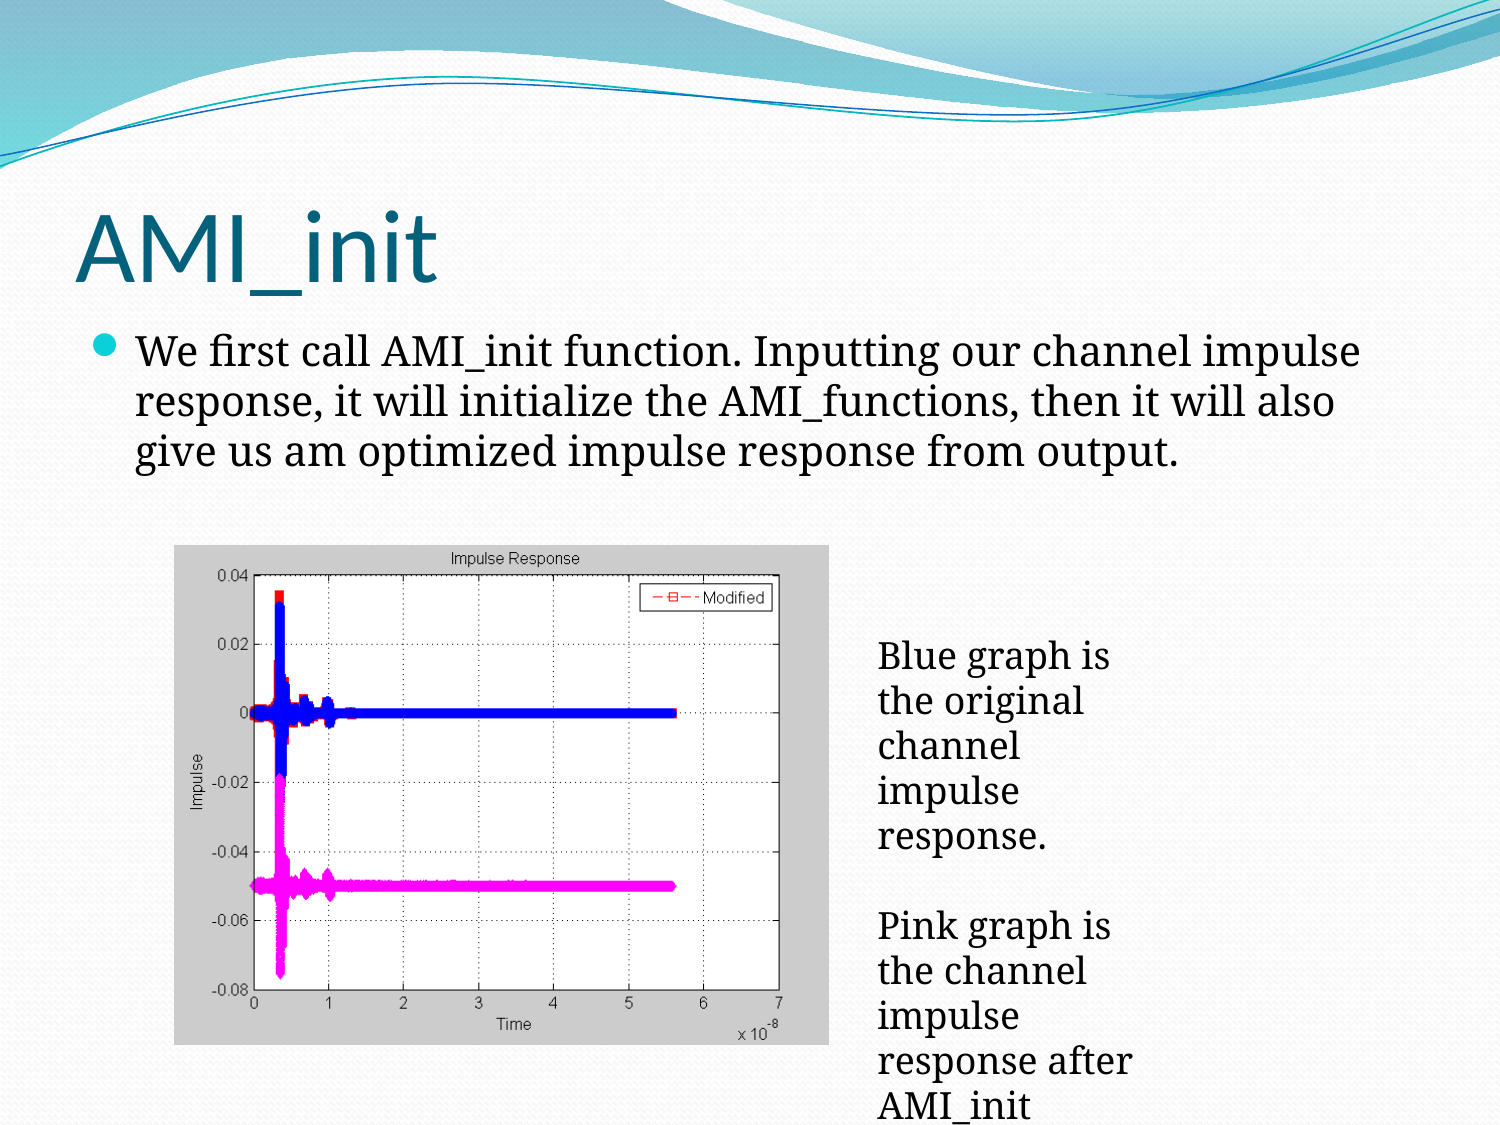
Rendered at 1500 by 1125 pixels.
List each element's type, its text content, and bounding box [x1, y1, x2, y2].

picture [174, 545, 829, 1045]
text_box Blue graph is the original channel impulse response. Pink graph is the channel impulse response after AMI_init [862, 624, 1188, 1125]
list We first call AMI_init function. Inputting our channel impulse response, it will initialize the AMI_functions, then it will also give us am optimized impulse response from output. [75, 317, 1425, 1038]
title AMI_init [75, 115, 1425, 303]
